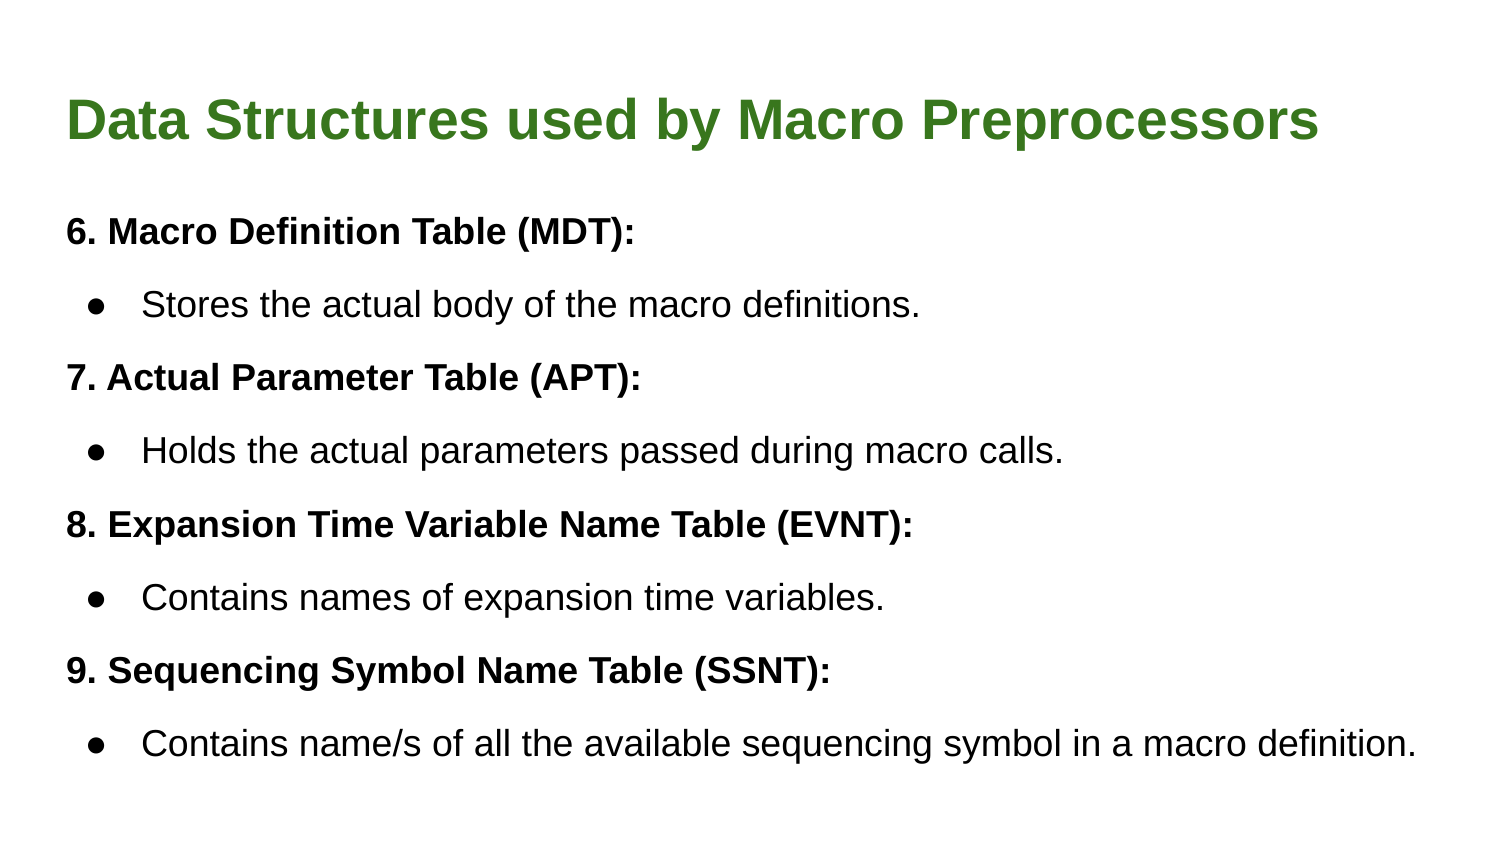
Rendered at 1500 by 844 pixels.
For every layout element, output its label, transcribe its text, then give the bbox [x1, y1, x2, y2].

title Data Structures used by Macro Preprocessors [51, 72, 1449, 167]
list 6. Macro Definition Table (MDT): Stores the actual body of the macro definitions. 7. Actual Parameter Table (APT): Holds the actual parameters passed during macro calls. 8. Expansion Time Variable Name Table (EVNT): Contains names of expansion time variables. 9. Sequencing Symbol Name Table (SSNT): Contains name/s of all the available sequencing symbol in a macro definition. [51, 189, 1449, 814]
